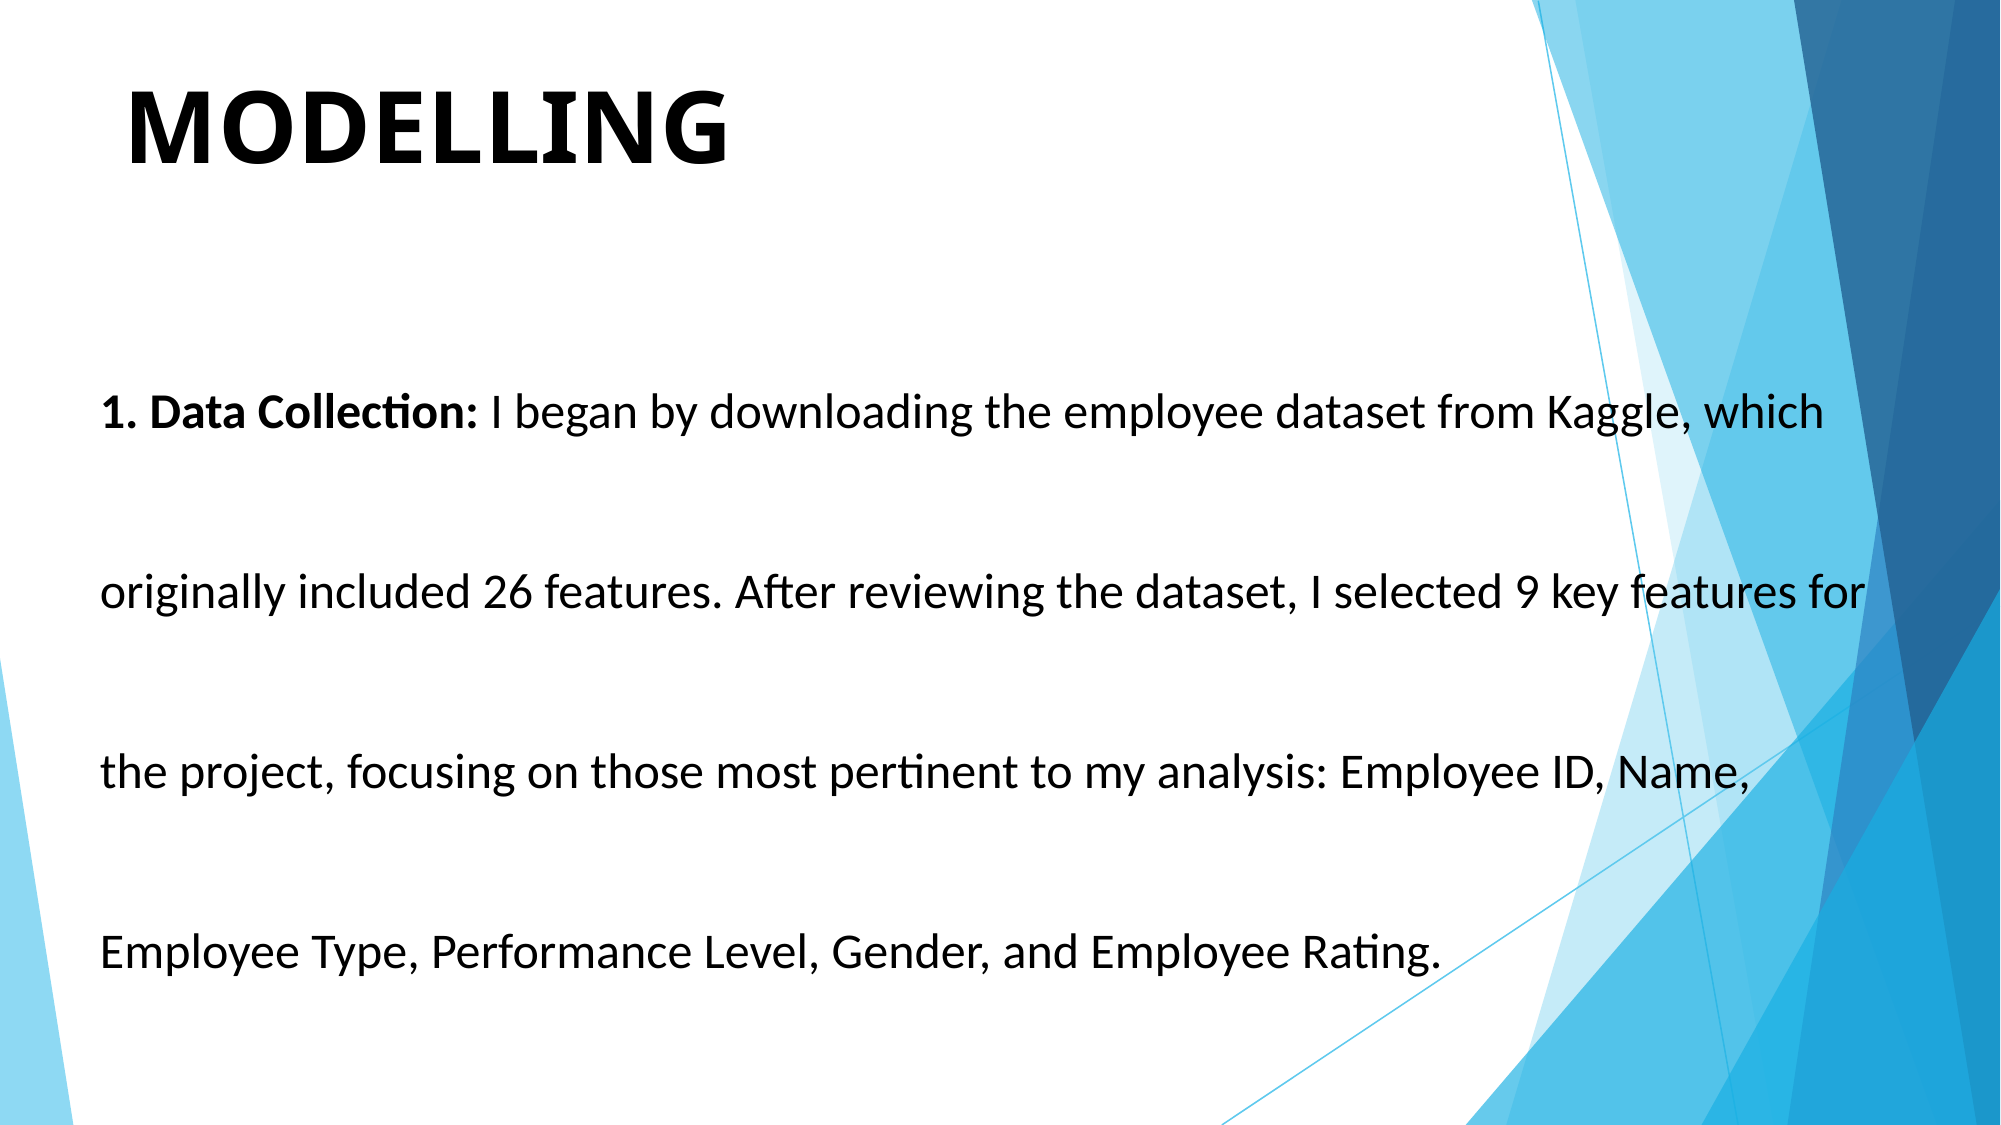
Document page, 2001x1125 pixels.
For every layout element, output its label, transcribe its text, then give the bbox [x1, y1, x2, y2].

title MODELLING [123, 63, 1877, 188]
list 1. Data Collection: I began by downloading the employee dataset from Kaggle, which originally included 26 features. After reviewing the dataset, I selected 9 key features for the project, focusing on those most pertinent to my analysis: Employee ID, Name, Employee Type, Performance Level, Gender, and Employee Rating. [99, 258, 1900, 954]
